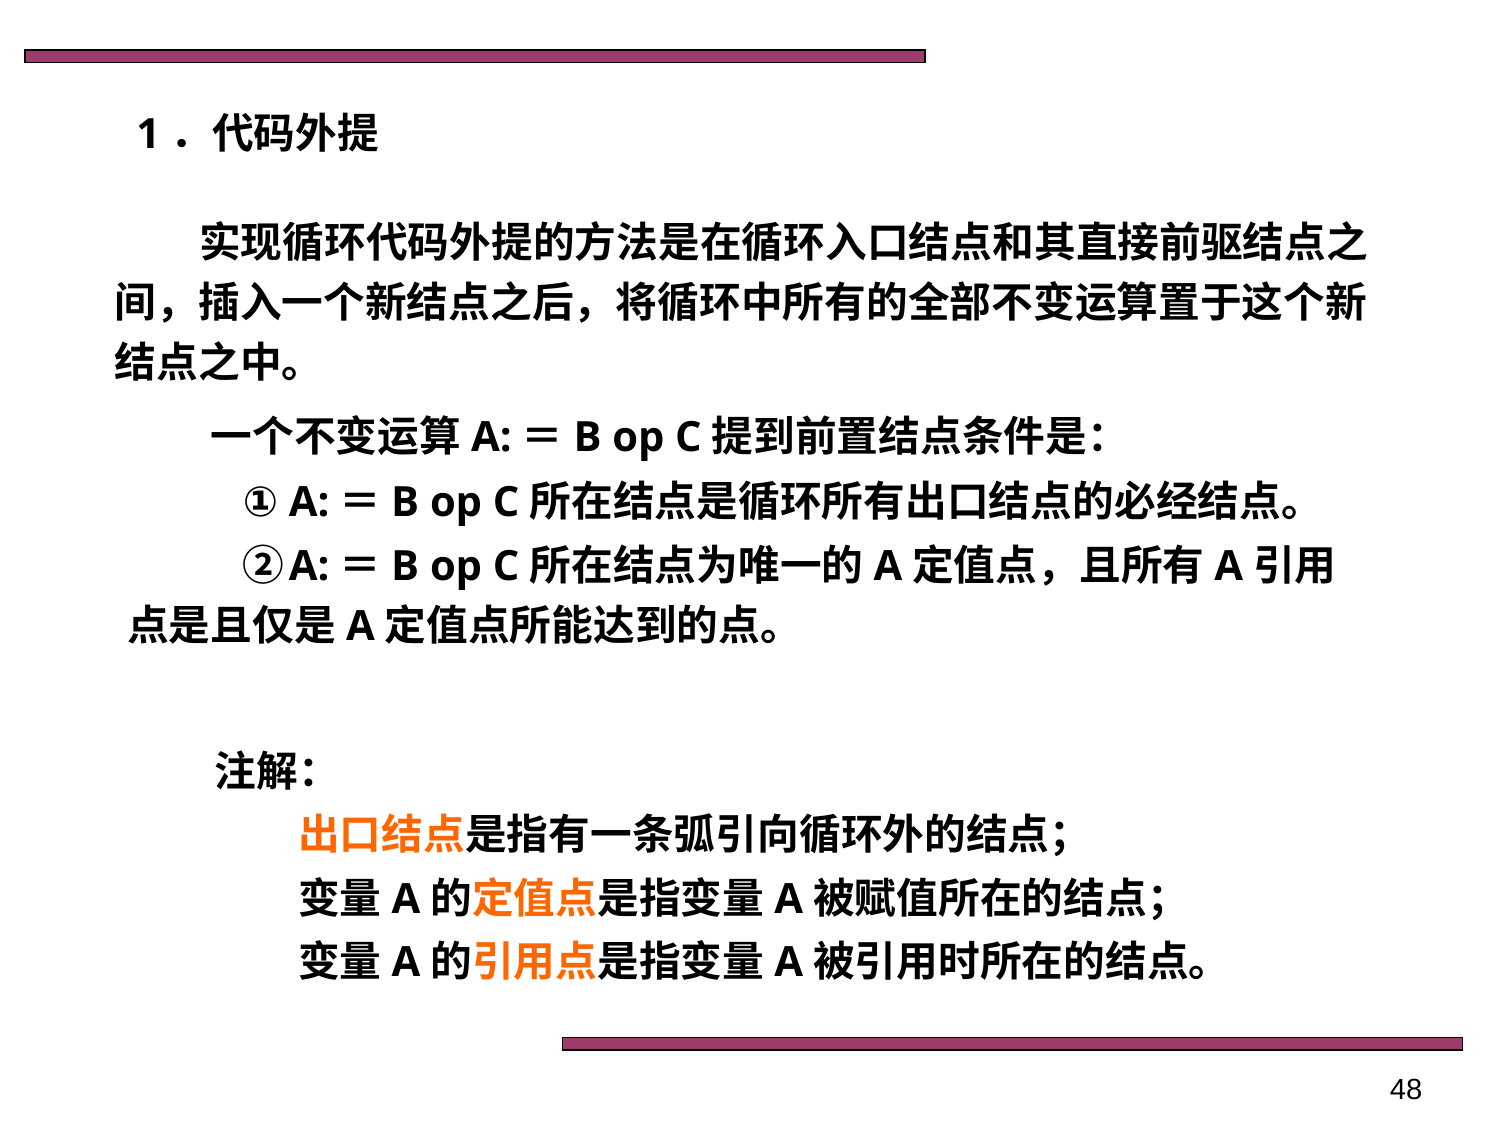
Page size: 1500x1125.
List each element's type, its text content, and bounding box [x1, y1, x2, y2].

text_box 1．代码外提 [37, 99, 488, 165]
text_box 一个不变运算A:＝B op C提到前置结点条件是： ① A:＝B op C所在结点是循环所有出口结点的必经结点。 ② A:＝B op C所在结点为唯一的A定值点，且所有A引用点是且仅是A定值点所能达到的点。 [112, 392, 1375, 656]
text_box 实现循环代码外提的方法是在循环入口结点和其直接前驱结点之间，插入一个新结点之后，将循环中所有的全部不变运算置于这个新结点之中。 [99, 198, 1413, 393]
slide_number 48 [1087, 1062, 1438, 1103]
text_box 注解： 出口结点是指有一条弧引向循环外的结点； 变量A的定值点是指变量A被赋值所在的结点； 变量A的引用点是指变量A被引用时所在的结点。 [199, 732, 1250, 993]
